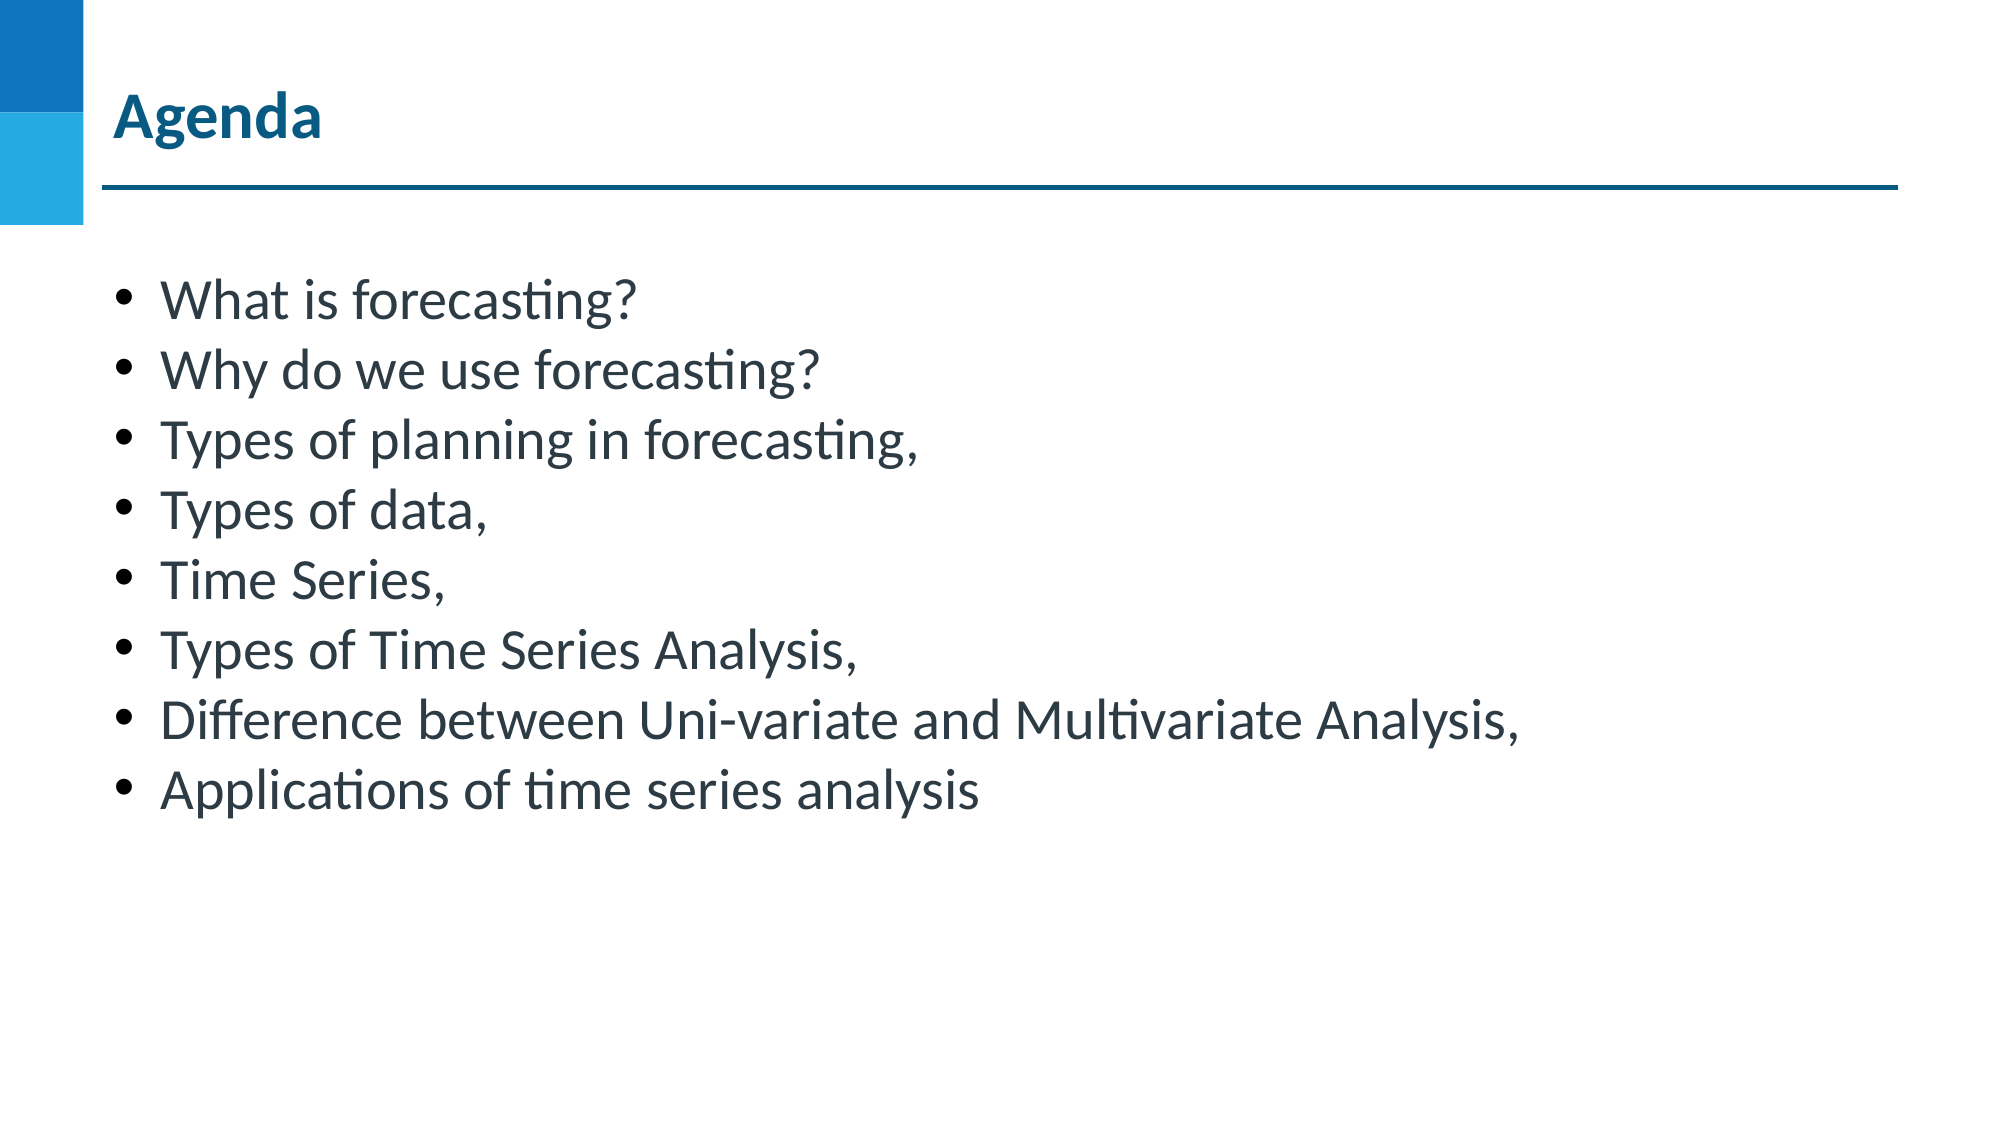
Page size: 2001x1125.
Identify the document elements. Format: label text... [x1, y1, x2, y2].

text_box Agenda [111, 68, 1907, 194]
text_box What is forecasting? Why do we use forecasting? Types of planning in forecasting, Types of data, Time Series, Types of Time Series Analysis, Difference between Uni-variate and Multivariate Analysis, Applications of time series analysis [111, 258, 1907, 918]
